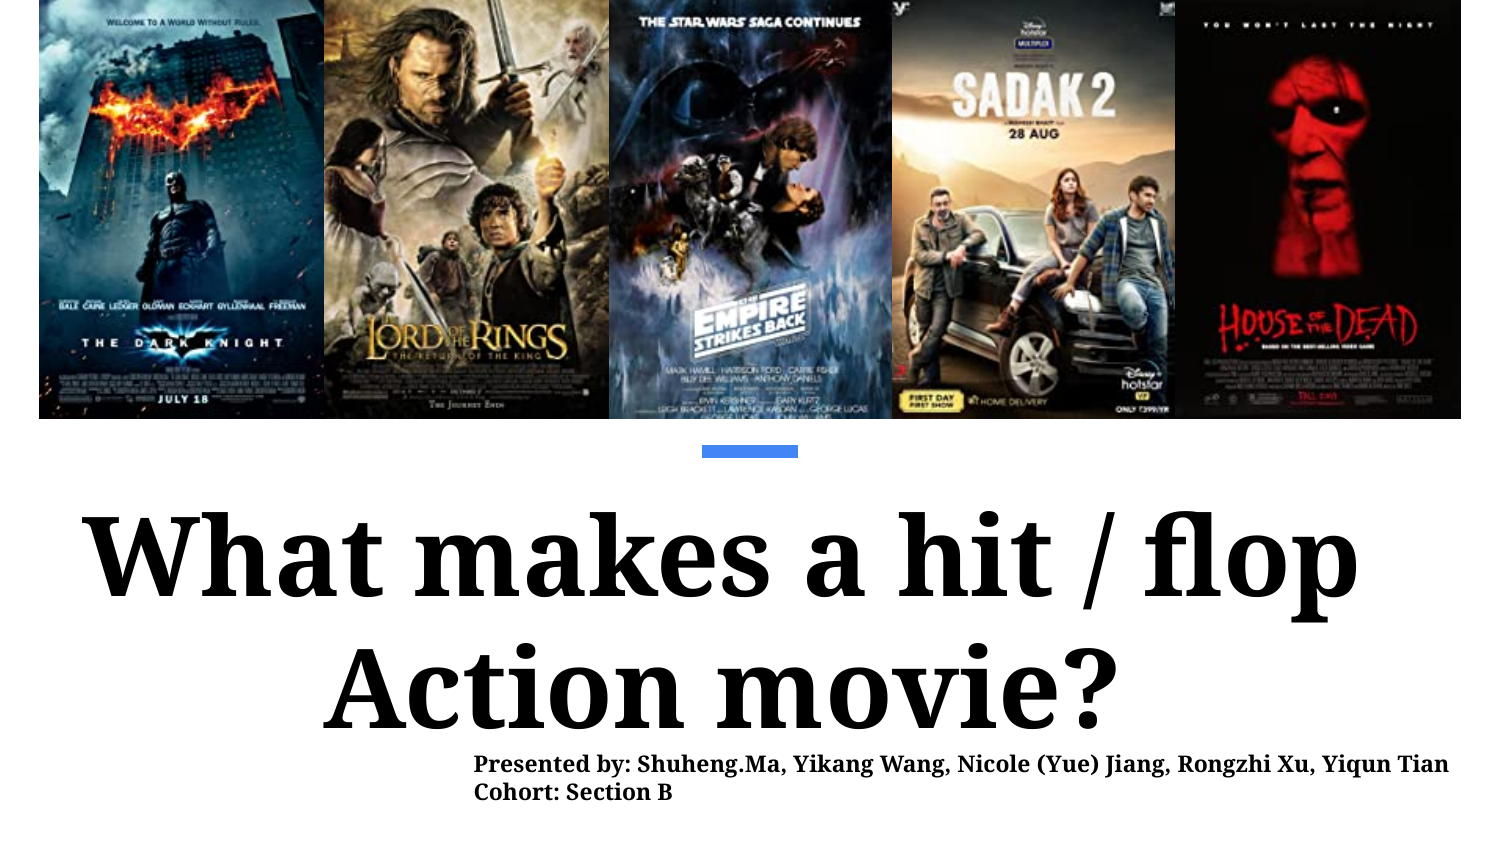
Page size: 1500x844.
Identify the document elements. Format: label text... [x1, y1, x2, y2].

picture [39, 0, 1461, 419]
subtitle Presented by: Shuheng.Ma, Yikang Wang, Nicole (Yue) Jiang, Rongzhi Xu, Yiqun Tian Cohort: Section B [458, 734, 1500, 844]
title What makes a hit / flop Action movie? [24, 444, 1422, 766]
